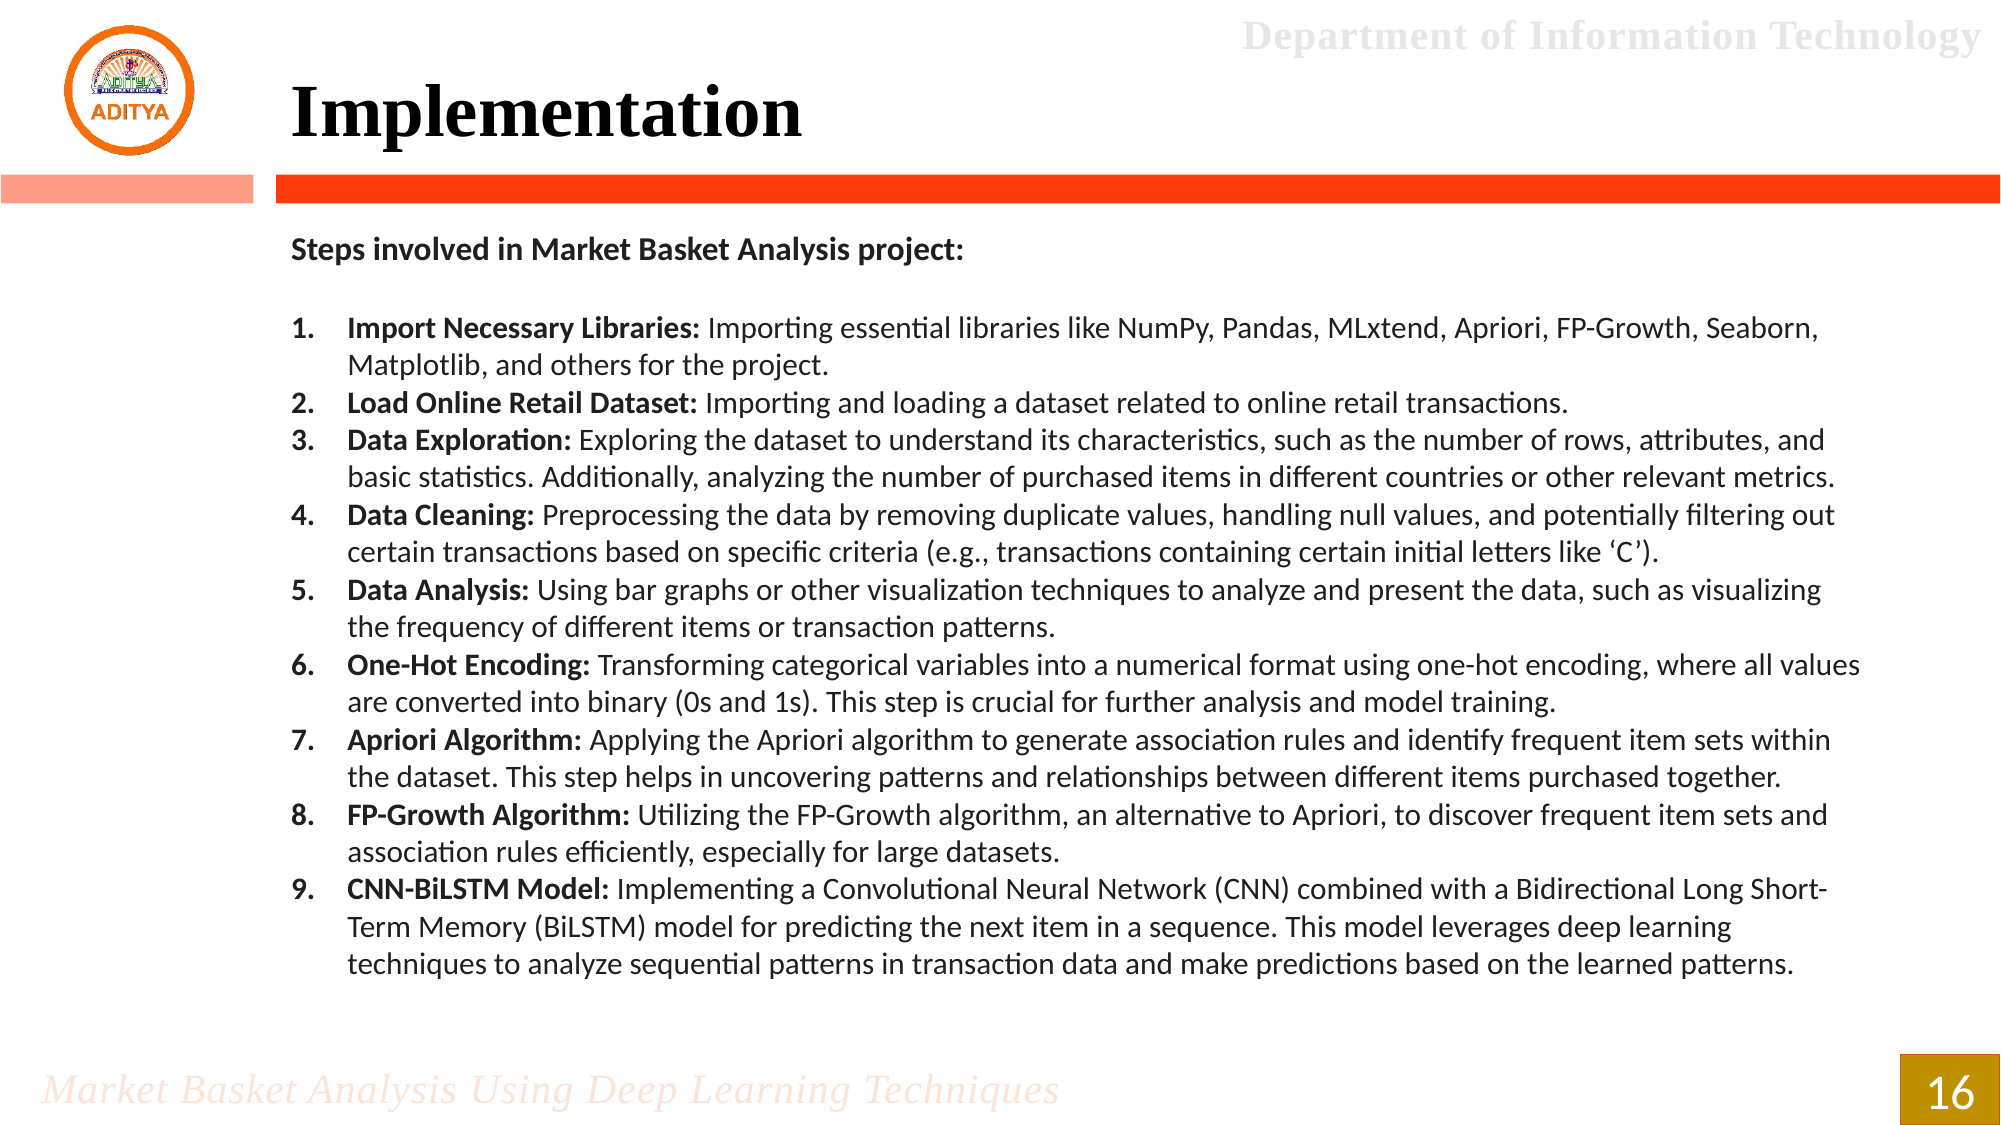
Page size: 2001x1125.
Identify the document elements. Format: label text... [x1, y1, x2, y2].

text_box Steps involved in Market Basket Analysis project: Import Necessary Libraries: Importing essential libraries like NumPy, Pandas, MLxtend, Apriori, FP-Growth, Seaborn, Matplotlib, and others for the project. Load Online Retail Dataset: Importing and loading a dataset related to online retail transactions. Data Exploration: Exploring the dataset to understand its characteristics, such as the number of rows, attributes, and basic statistics. Additionally, analyzing the number of purchased items in different countries or other relevant metrics. Data Cleaning: Preprocessing the data by removing duplicate values, handling null values, and potentially filtering out certain transactions based on specific criteria (e.g., transactions containing certain initial letters like ‘C’). Data Analysis: Using bar graphs or other visualization techniques to analyze and present the data, such as visualizing the frequency of different items or transaction patterns. One-Hot Encoding: Transforming categorical variables into a numerical format using one-hot encoding, where all values are converted into binary (0s and 1s). This step is crucial for further analysis and model training. Apriori Algorithm: Applying the Apriori algorithm to generate association rules and identify frequent item sets within the dataset. This step helps in uncovering patterns and relationships between different items purchased together. FP-Growth Algorithm: Utilizing the FP-Growth algorithm, an alternative to Apriori, to discover frequent item sets and association rules efficiently, especially for large datasets. CNN-BiLSTM Model: Implementing a Convolutional Neural Network (CNN) combined with a Bidirectional Long Short-Term Memory (BiLSTM) model for predicting the next item in a sequence. This model leverages deep learning techniques to analyze sequential patterns in transaction data and make predictions based on the learned patterns. [276, 219, 1886, 1016]
text_box Implementation [276, 54, 1986, 159]
picture [55, 18, 199, 162]
slide_number 16 [1900, 1054, 2000, 1125]
